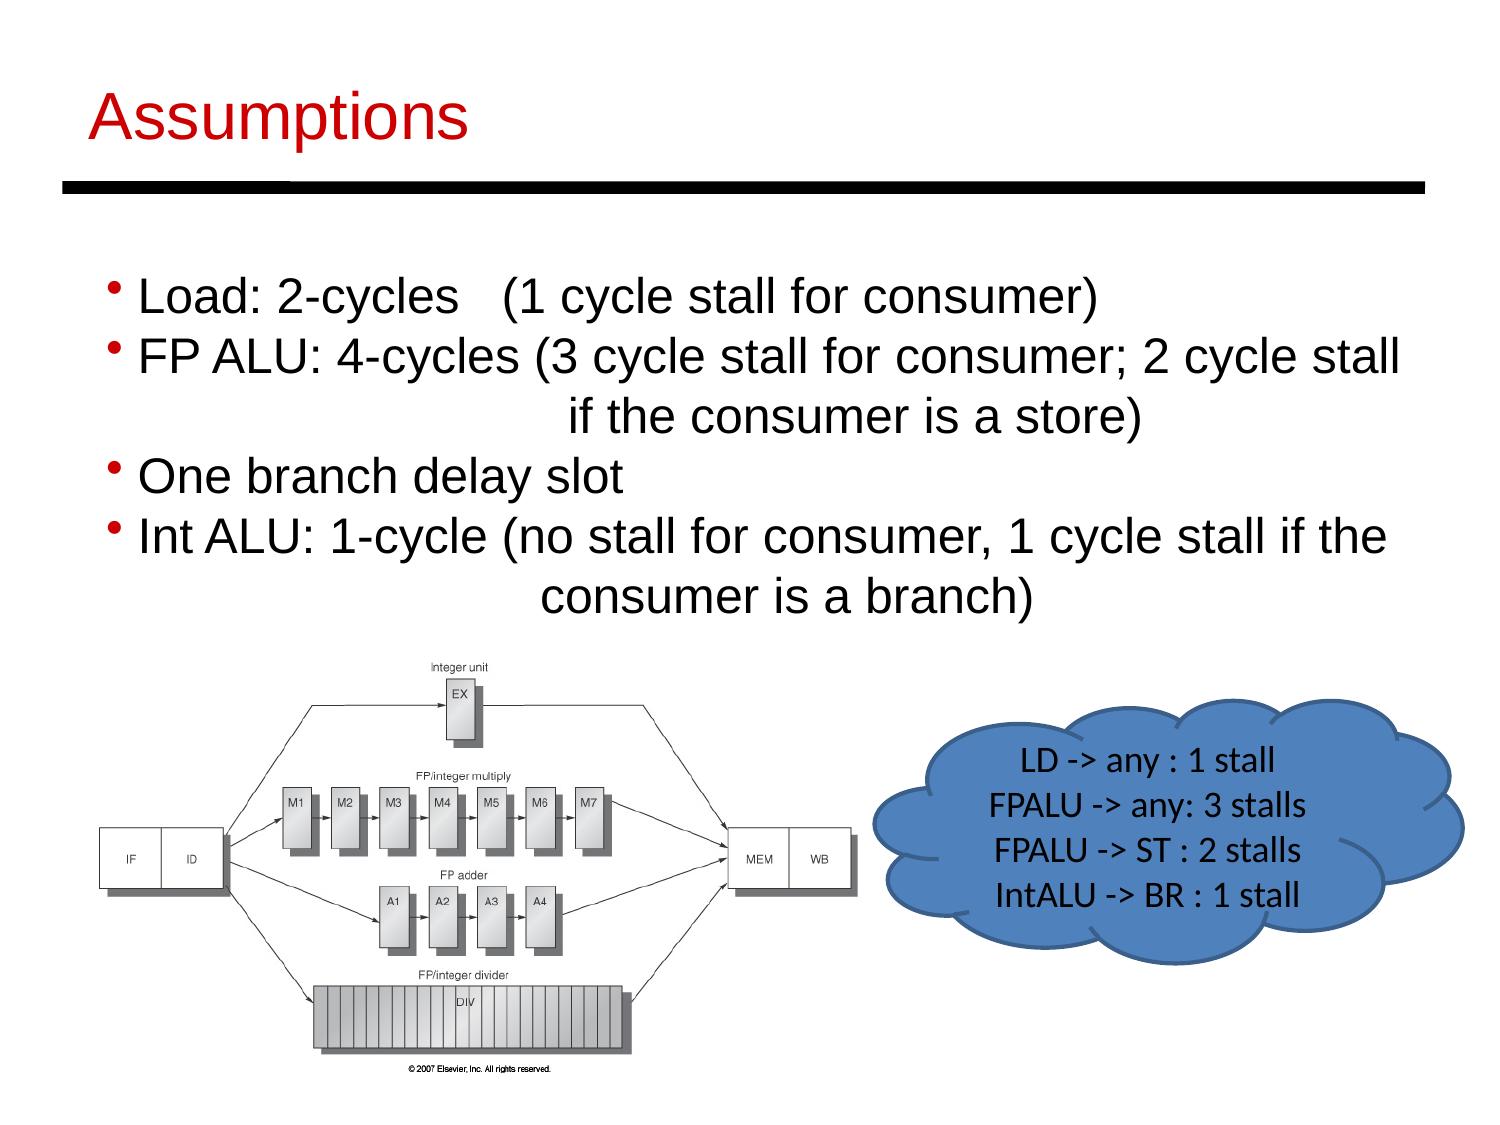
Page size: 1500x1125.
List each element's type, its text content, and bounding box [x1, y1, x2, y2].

text_box LD -> any : 1 stall FPALU -> any: 3 stalls FPALU -> ST : 2 stalls IntALU -> BR : 1 stall [872, 698, 1465, 966]
text_box Assumptions [74, 65, 486, 160]
picture [99, 662, 858, 1073]
text_box Load: 2-cycles (1 cycle stall for consumer) FP ALU: 4-cycles (3 cycle stall for consumer; 2 cycle stall if the consumer is a store) One branch delay slot Int ALU: 1-cycle (no stall for consumer, 1 cycle stall if the consumer is a branch) [91, 256, 1417, 632]
